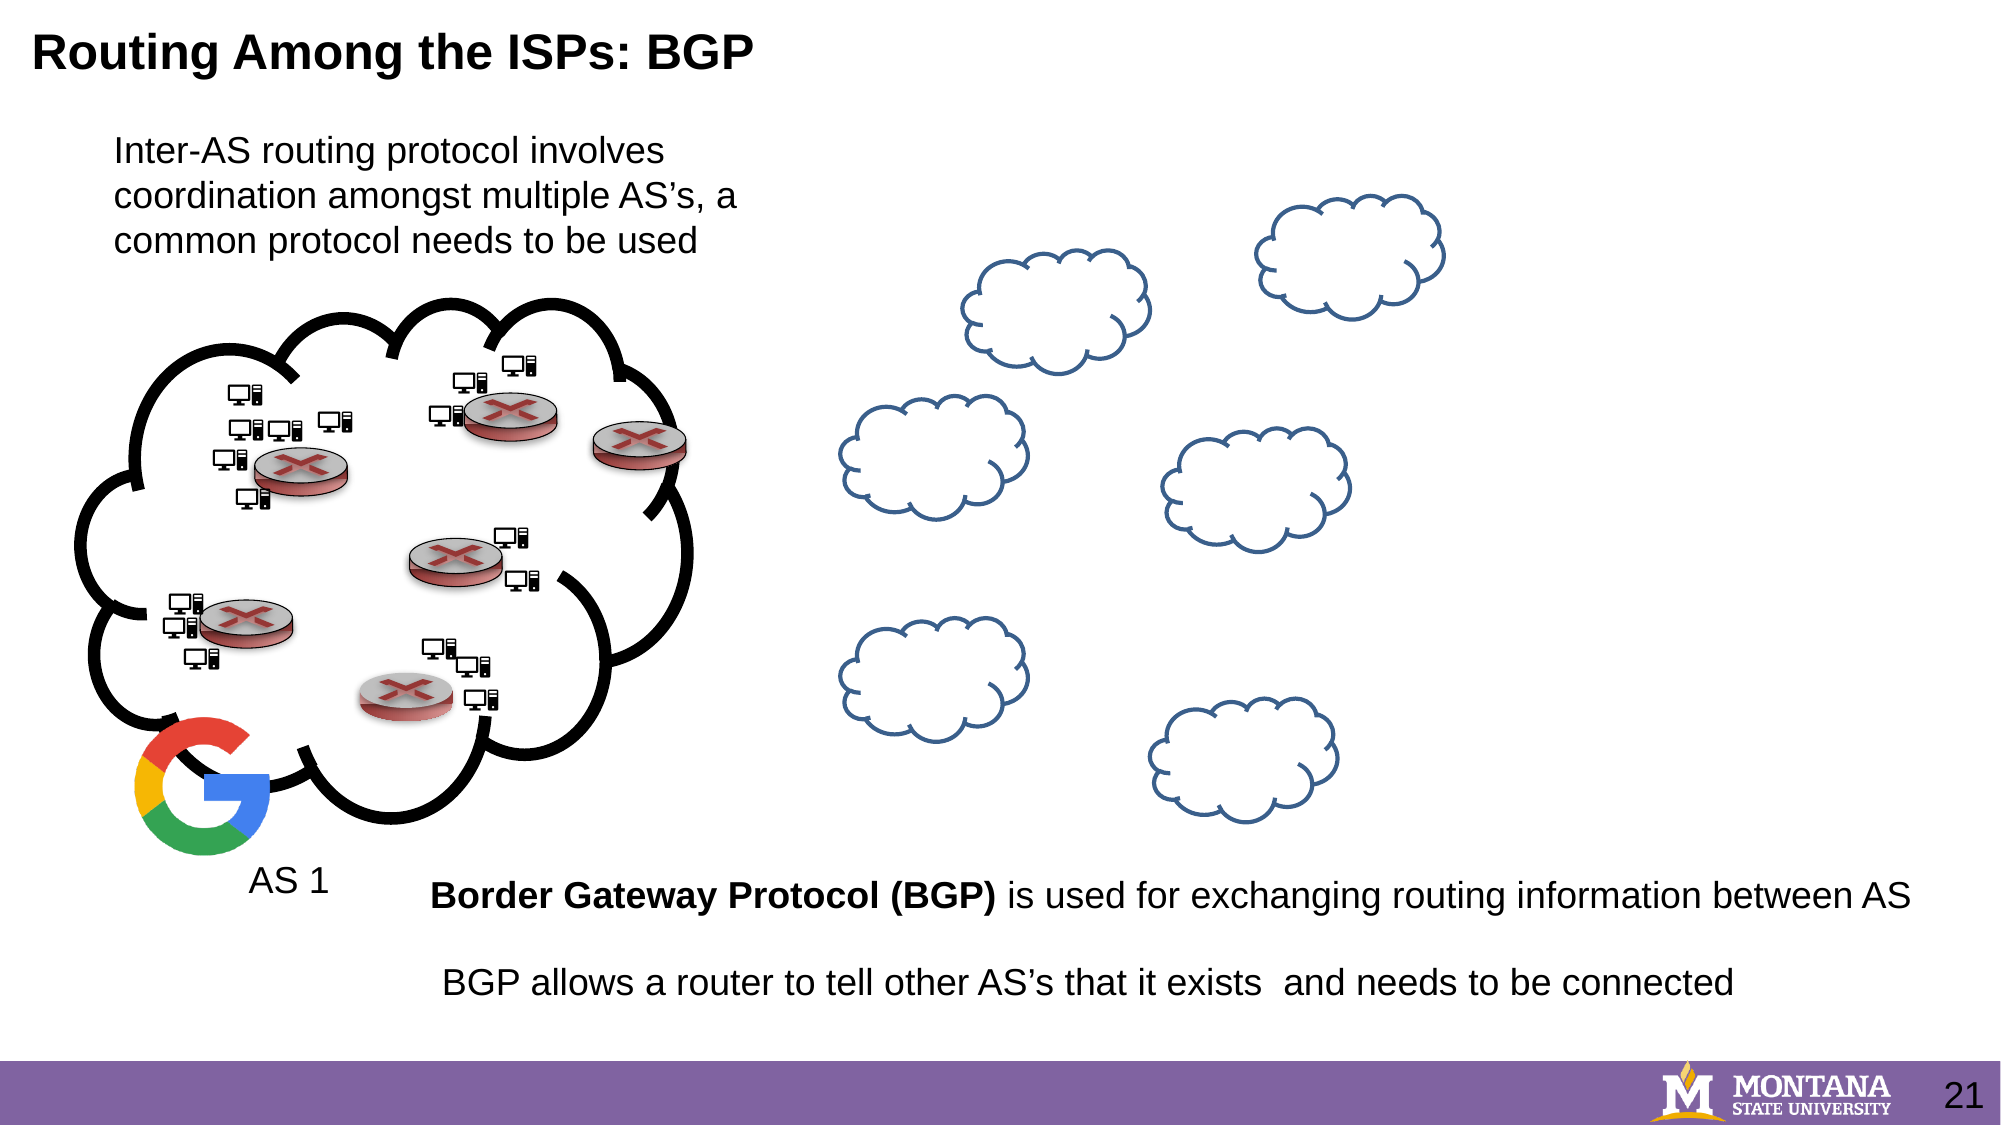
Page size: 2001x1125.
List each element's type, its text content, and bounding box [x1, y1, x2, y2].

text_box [469, 392, 558, 427]
text_box [1147, 748, 1340, 825]
picture [501, 348, 537, 385]
picture [317, 404, 354, 441]
text_box Inter-AS routing protocol involves coordination amongst multiple AS’s, a common protocol needs to be used [99, 118, 812, 269]
text_box [1258, 193, 1442, 242]
picture [428, 364, 488, 434]
text_box Routing Among the ISPs: BGP [16, 12, 770, 88]
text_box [593, 421, 678, 471]
picture [504, 563, 541, 599]
picture [235, 480, 271, 517]
picture [493, 520, 530, 556]
text_box AS 1 [233, 848, 345, 909]
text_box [254, 456, 261, 479]
picture [1650, 1060, 1891, 1122]
text_box [78, 301, 671, 672]
picture [212, 377, 264, 478]
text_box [683, 243, 1617, 739]
picture [421, 630, 499, 718]
picture [89, 586, 315, 899]
picture [267, 413, 303, 449]
text_box BGP allows a router to tell other AS’s that it exists and needs to be connected [427, 950, 1751, 1011]
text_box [266, 429, 590, 681]
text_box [359, 688, 453, 722]
text_box Border Gateway Protocol (BGP) is used for exchanging routing information between AS [415, 864, 1927, 924]
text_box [202, 599, 261, 649]
slide_number 21 [1937, 1072, 1994, 1125]
text_box [320, 478, 678, 821]
